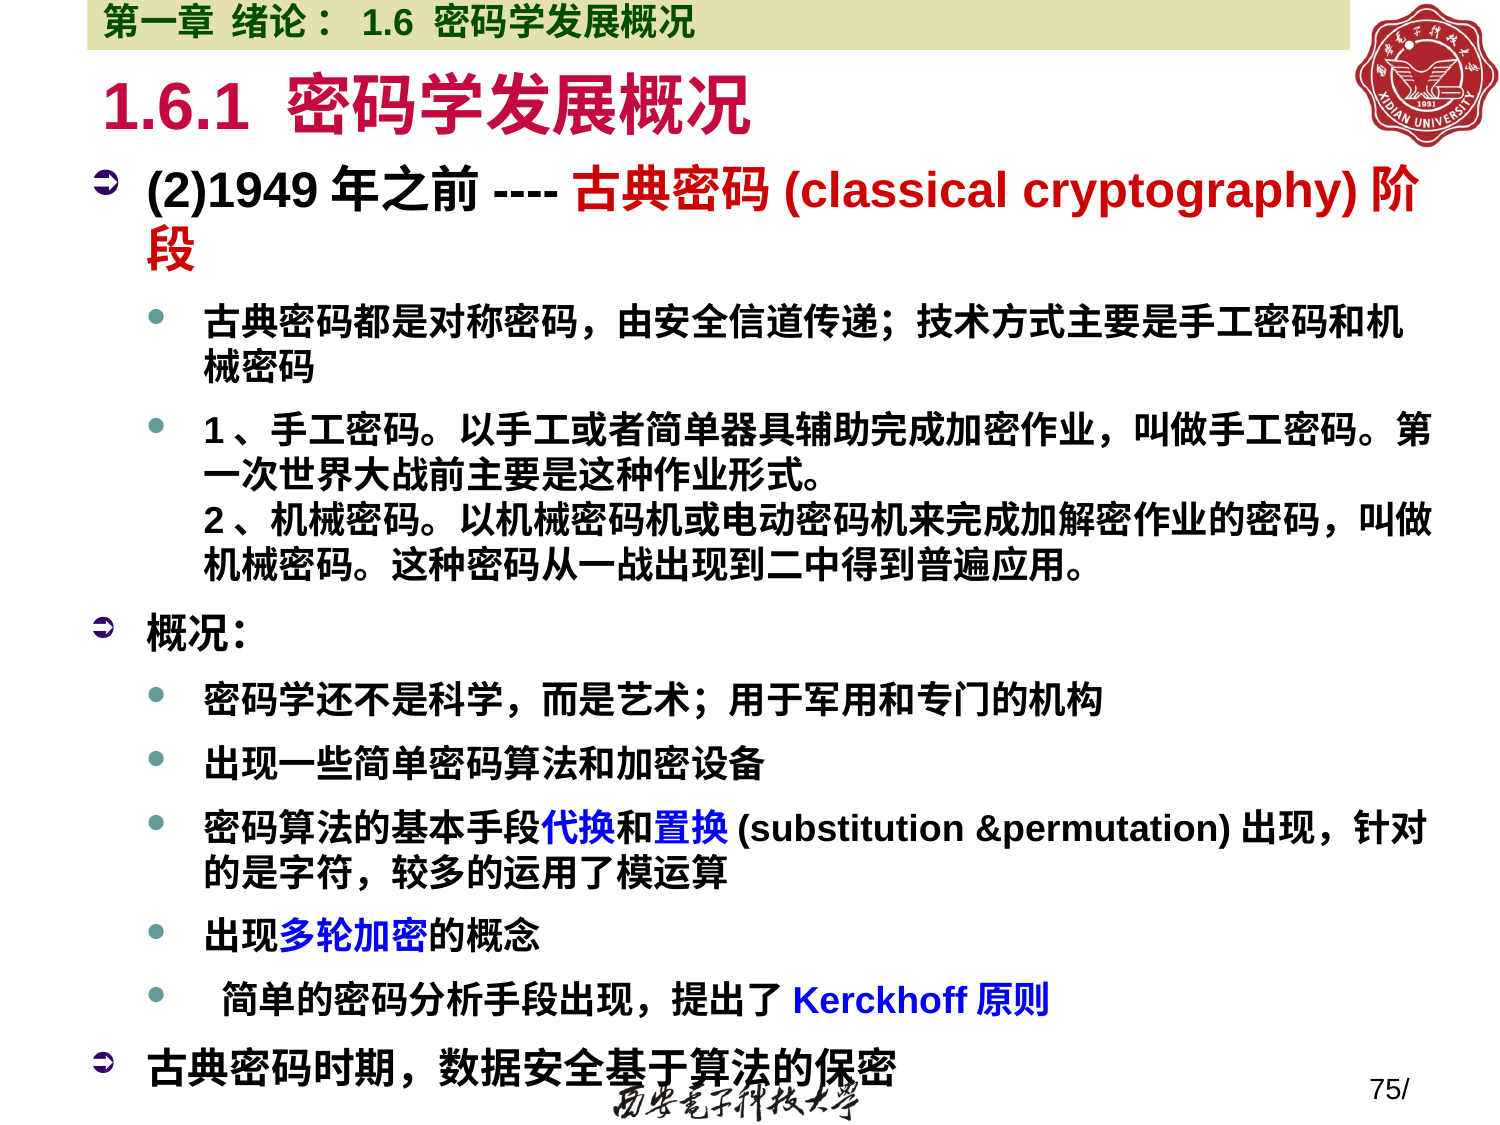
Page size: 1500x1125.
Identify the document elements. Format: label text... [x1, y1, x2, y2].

picture [612, 1076, 863, 1125]
title 1.6.1 密码学发展概况 [87, 62, 1351, 149]
picture [1350, 0, 1500, 150]
text_box 第一章 绪论 ：1.6 密码学发展概况 [87, 0, 1350, 50]
list (2)1949年之前----古典密码(classical cryptography)阶段 古典密码都是对称密码，由安全信道传递；技术方式主要是手工密码和机械密码 1、手工密码。以手工或者简单器具辅助完成加密作业，叫做手工密码。第一次世界大战前主要是这种作业形式。 2、机械密码。以机械密码机或电动密码机来完成加解密作业的密码，叫做机械密码。这种密码从一战出现到二中得到普遍应用。 概况： 密码学还不是科学，而是艺术；用于军用和专门的机构 出现一些简单密码算法和加密设备 密码算法的基本手段代换和置换(substitution &permutation)出现，针对的是字符，较多的运用了模运算 出现多轮加密的概念 简单的密码分析手段出现，提出了Kerckhoff原则 古典密码时期，数据安全基于算法的保密 [74, 149, 1451, 1076]
slide_number 75/ [1074, 1062, 1426, 1113]
